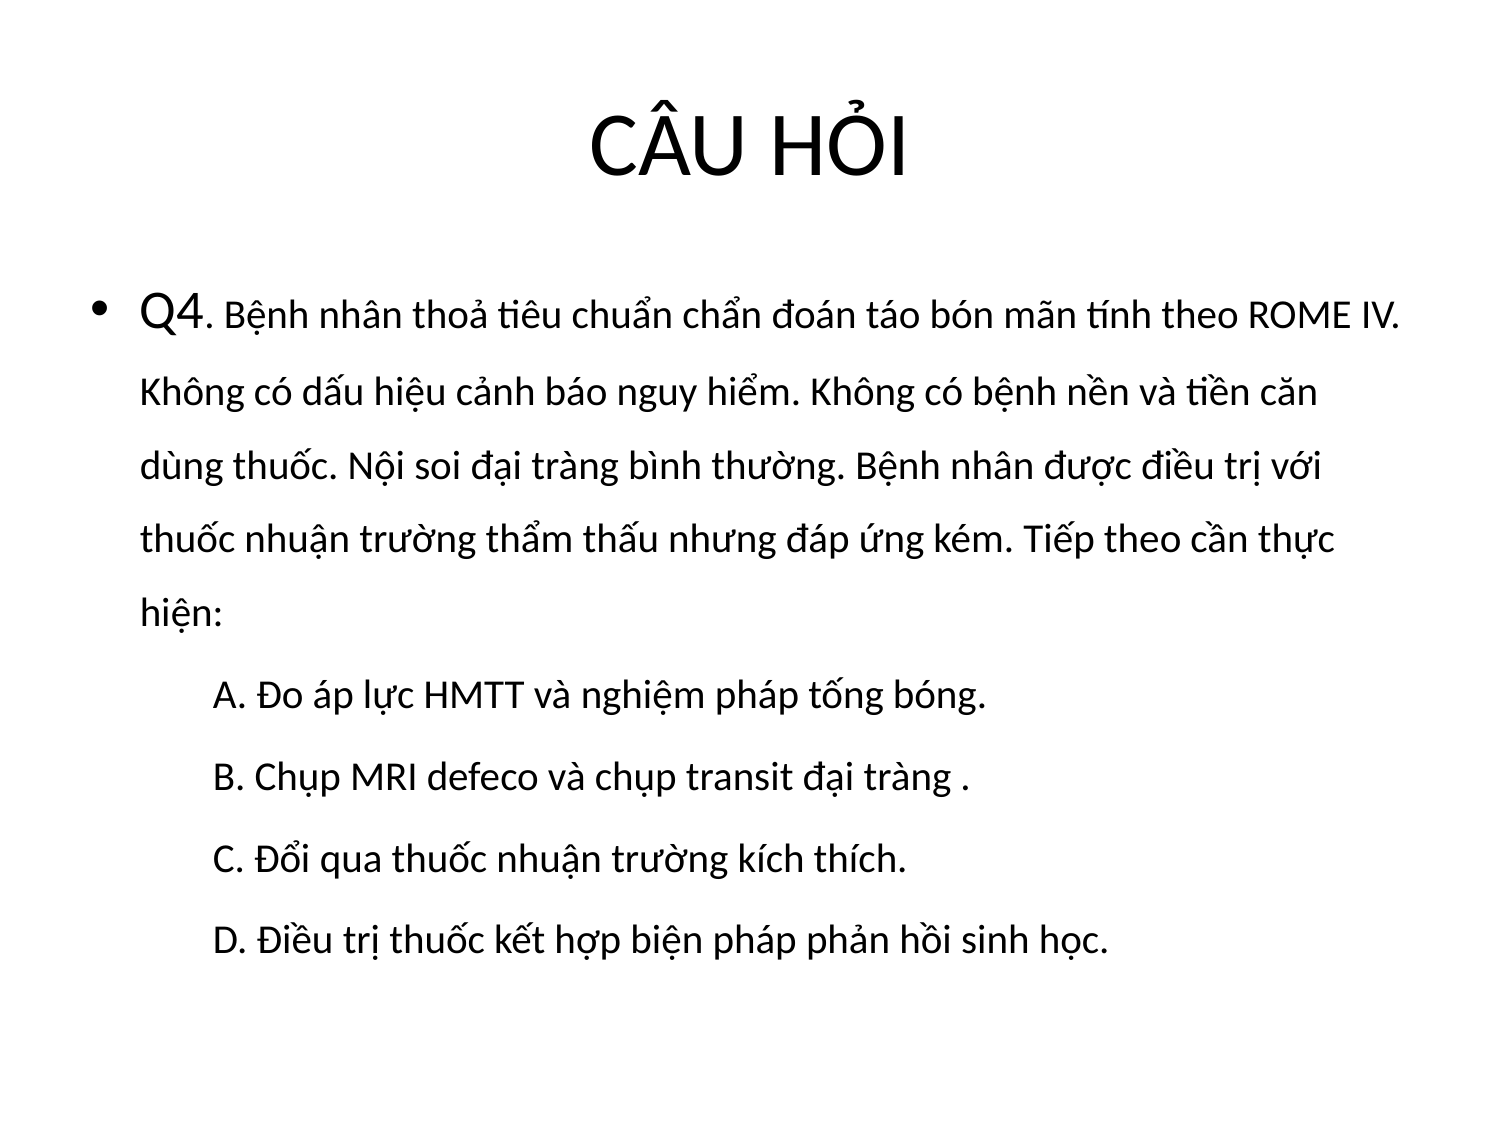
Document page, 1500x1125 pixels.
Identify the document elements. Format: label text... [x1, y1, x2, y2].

list Q4. Bệnh nhân thoả tiêu chuẩn chẩn đoán táo bón mãn tính theo ROME IV. Không có dấu hiệu cảnh báo nguy hiểm. Không có bệnh nền và tiền căn dùng thuốc. Nội soi đại tràng bình thường. Bệnh nhân được điều trị với thuốc nhuận trường thẩm thấu nhưng đáp ứng kém. Tiếp theo cần thực hiện: A. Đo áp lực HMTT và nghiệm pháp tống bóng. B. Chụp MRI defeco và chụp transit đại tràng . C. Đổi qua thuốc nhuận trường kích thích. D. Điều trị thuốc kết hợp biện pháp phản hồi sinh học. [75, 234, 1425, 977]
title CÂU HỎI [75, 45, 1425, 233]
